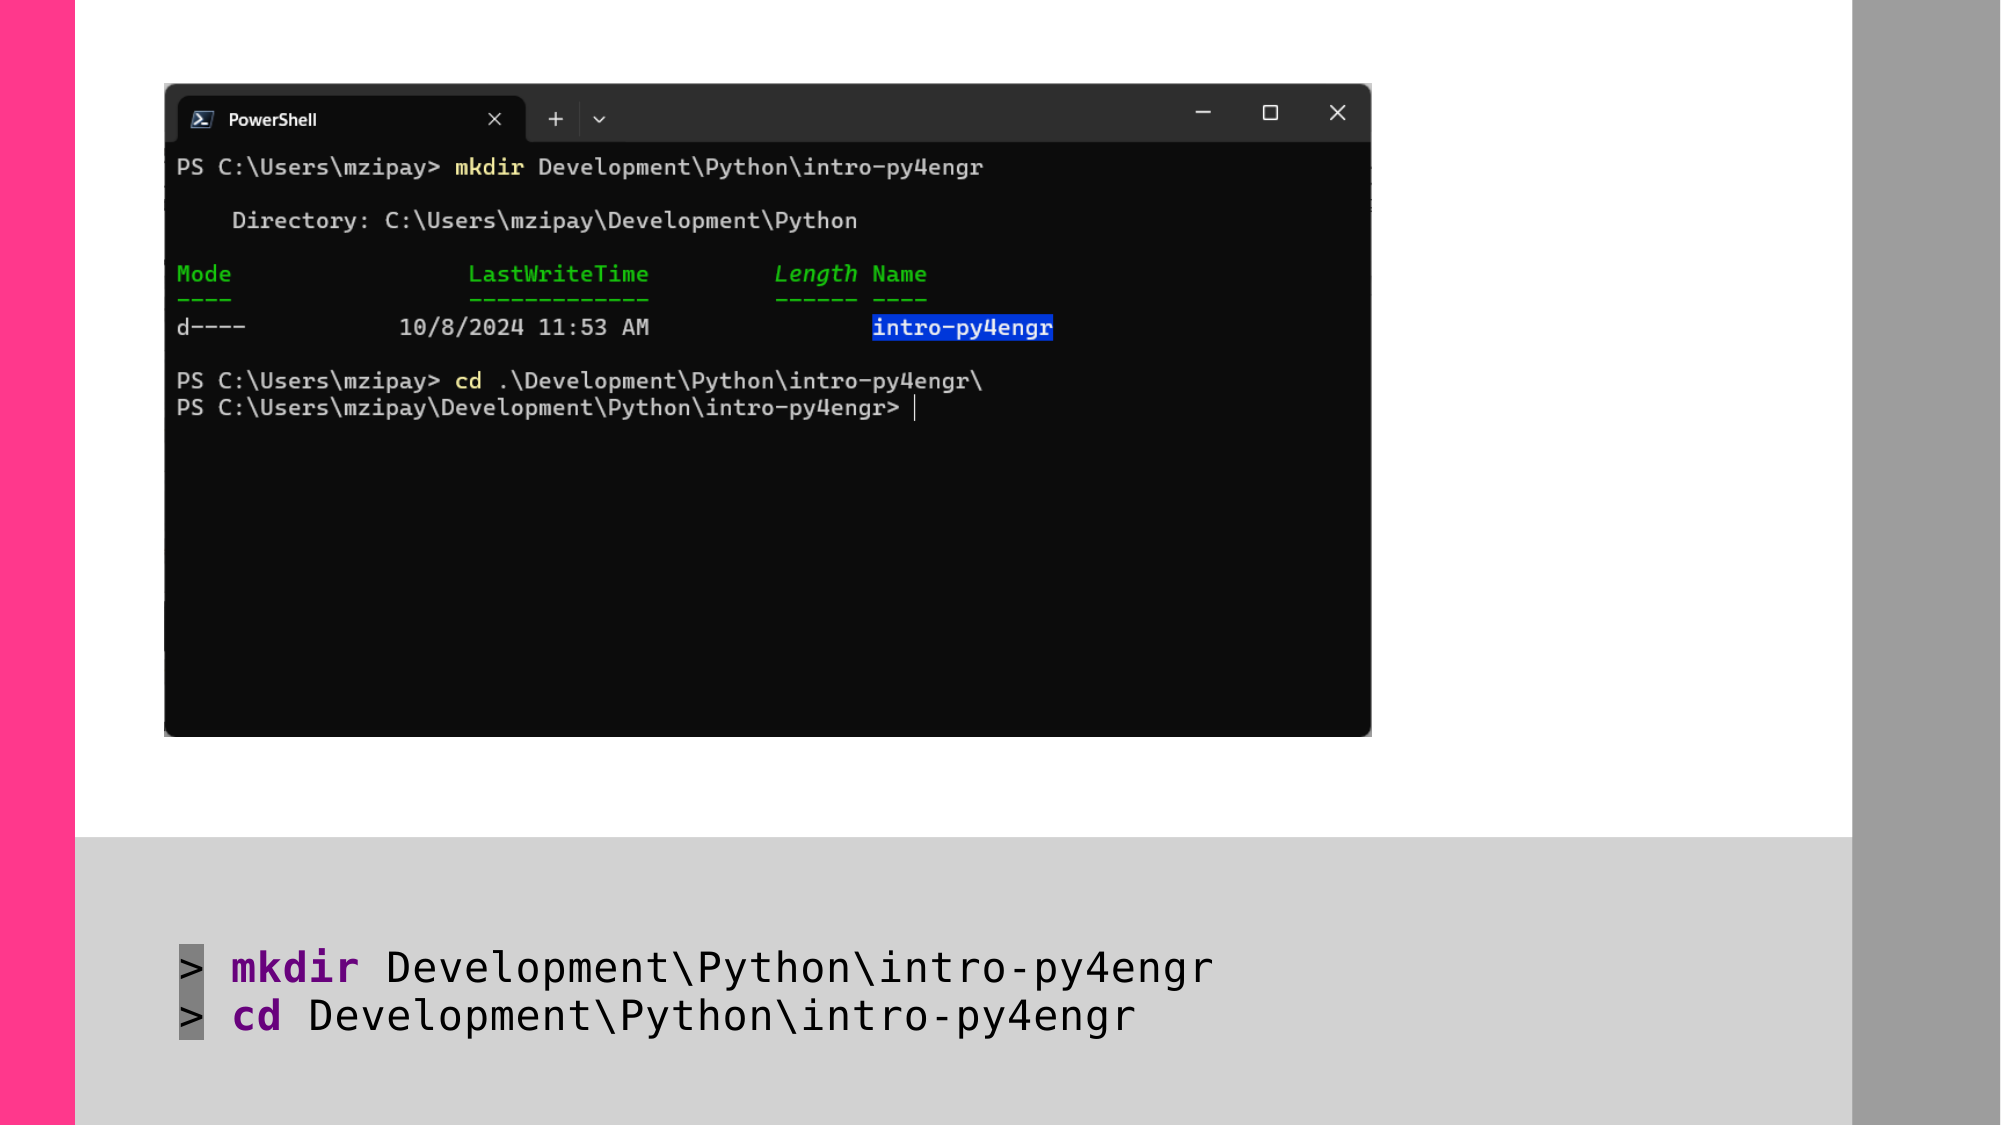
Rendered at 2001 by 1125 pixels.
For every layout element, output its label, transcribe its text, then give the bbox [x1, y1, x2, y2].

text_box [1854, 0, 2000, 1125]
text_box [74, 836, 1854, 1125]
picture [163, 83, 1372, 737]
list > mkdir Development\Python\intro-py4engr > cd Development\Python\intro-py4engr [164, 937, 1764, 1026]
text_box [0, 0, 74, 1125]
text_box [74, 0, 1854, 836]
